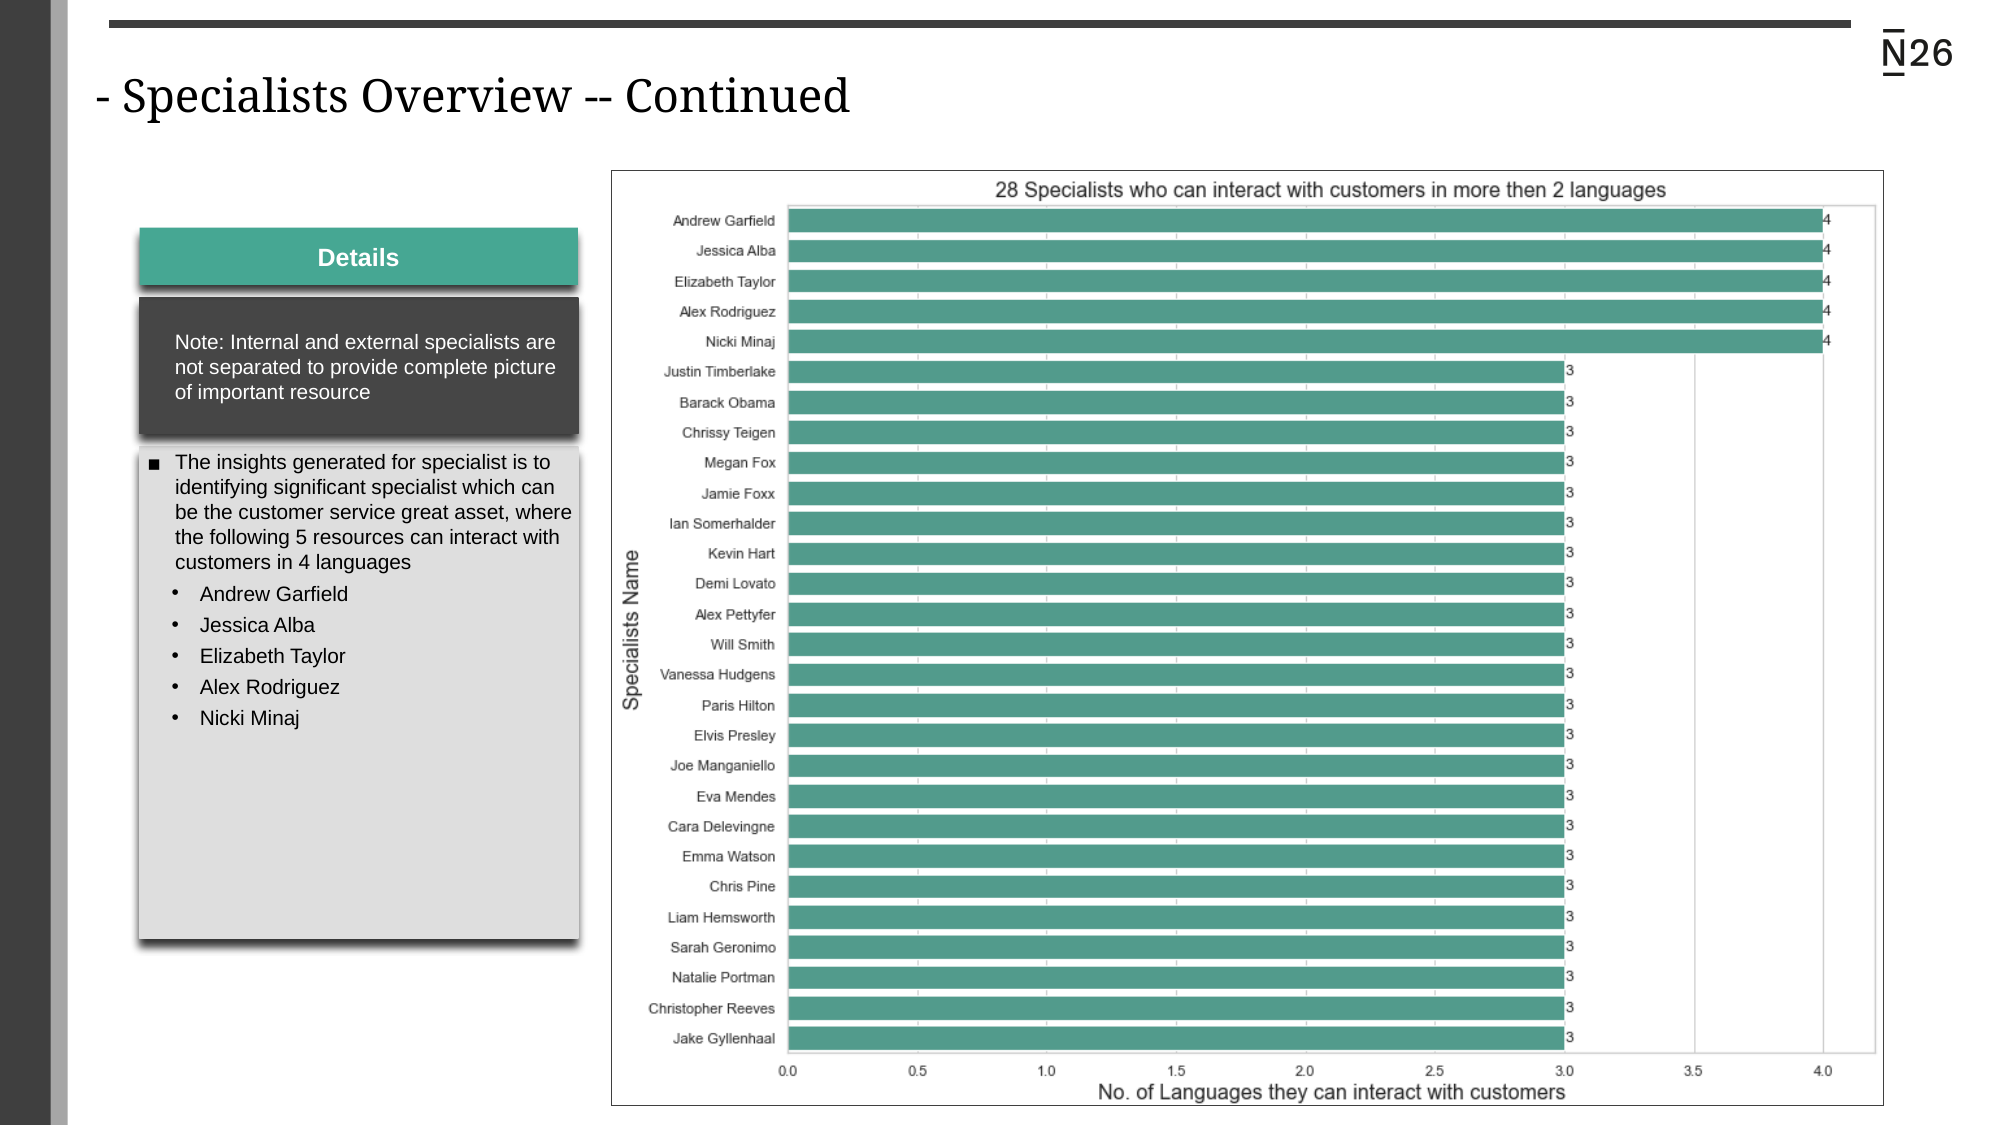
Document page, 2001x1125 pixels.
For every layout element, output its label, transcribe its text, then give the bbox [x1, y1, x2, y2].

text_box Note: Internal and external specialists are not separated to provide complete picture of important resource [139, 300, 578, 434]
text_box Details [139, 227, 578, 285]
text_box The insights generated for specialist is to identifying significant specialist which can be the customer service great asset, where the following 5 resources can interact with customers in 4 languages Andrew Garfield Jessica Alba Elizabeth Taylor Alex Rodriguez Nicki Minaj [139, 449, 578, 939]
picture [1883, 29, 1952, 76]
picture [611, 170, 1884, 1106]
text_box - Specialists Overview -- Continued [95, 66, 1414, 167]
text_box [0, 0, 68, 1125]
